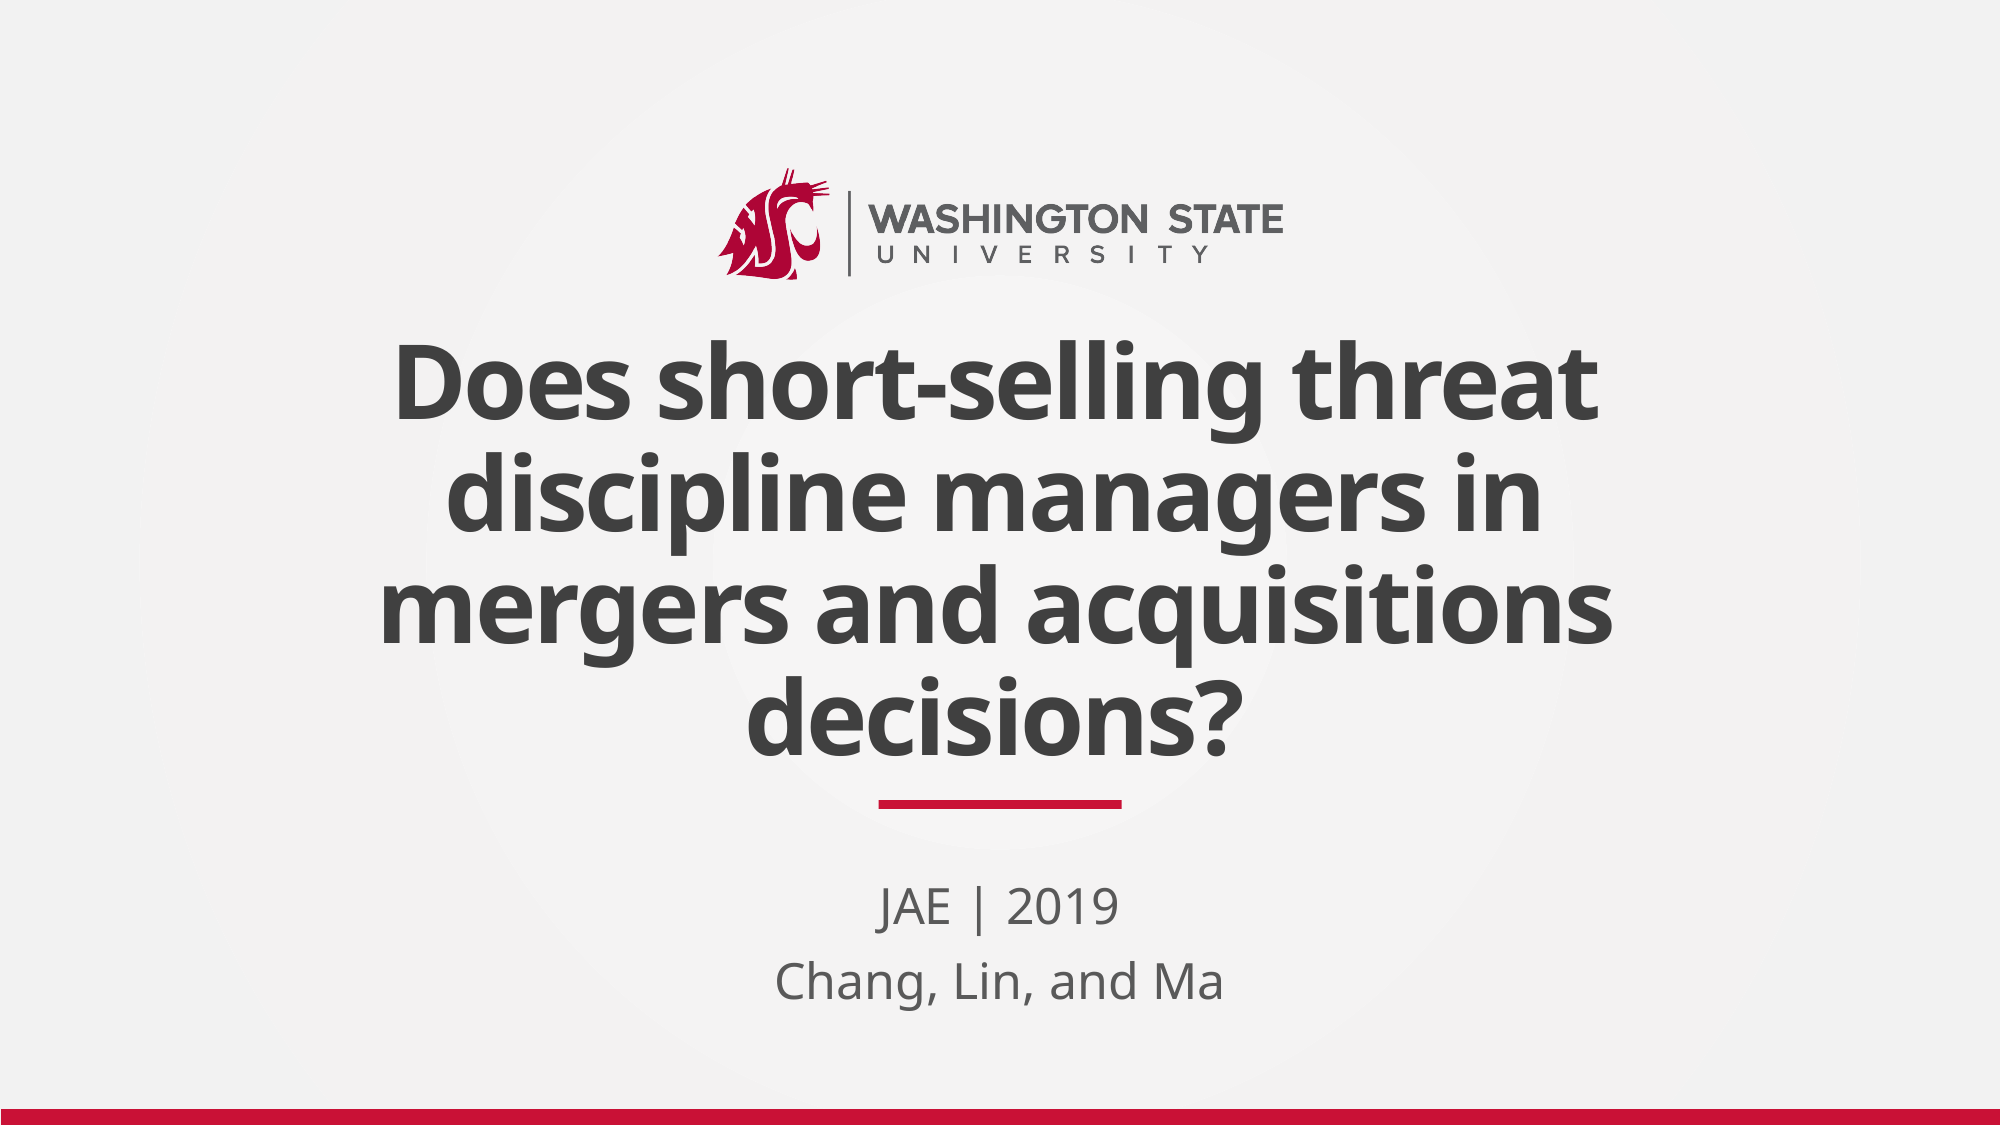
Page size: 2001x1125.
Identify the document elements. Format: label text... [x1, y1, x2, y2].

text_box JAE | 2019 Chang, Lin, and Ma [249, 874, 1750, 1095]
text_box [877, 800, 1123, 809]
picture [716, 168, 1283, 281]
title Does short-selling threat discipline managers in mergers and acquisitions decisions? [244, 316, 1745, 786]
text_box [0, 1109, 2000, 1125]
